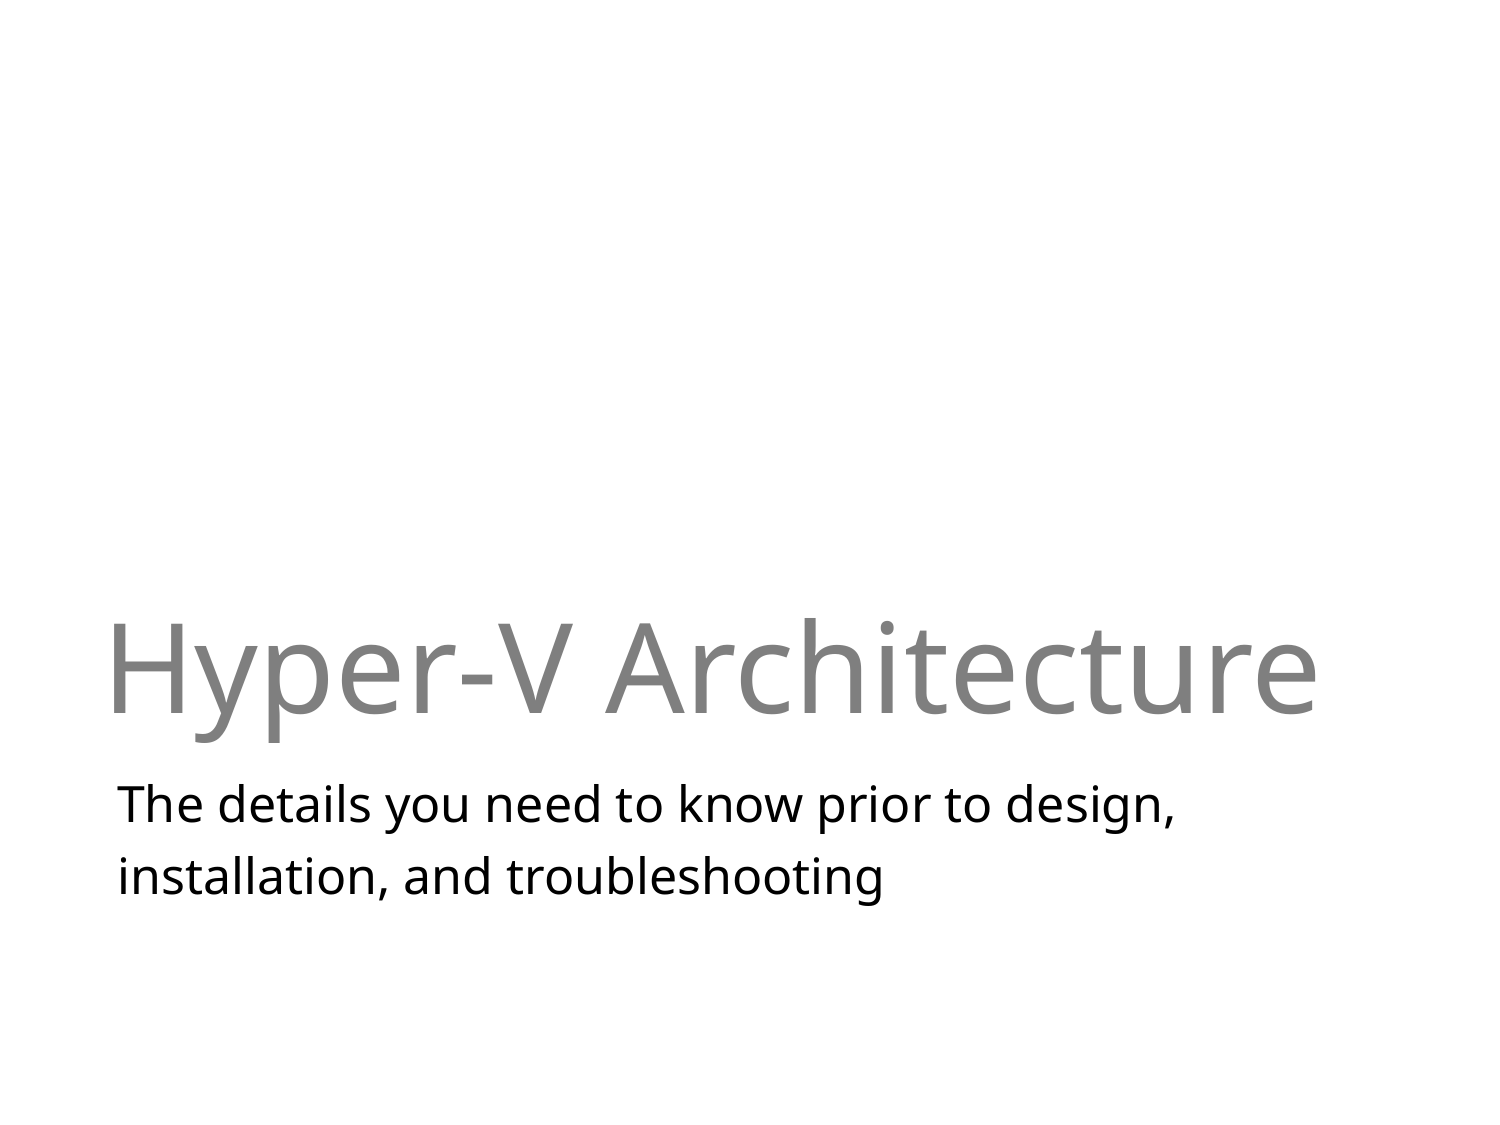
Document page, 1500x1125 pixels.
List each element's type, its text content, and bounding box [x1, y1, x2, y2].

list The details you need to know prior to design, installation, and troubleshooting [102, 752, 1397, 999]
title Hyper-V Architecture [102, 280, 1397, 749]
